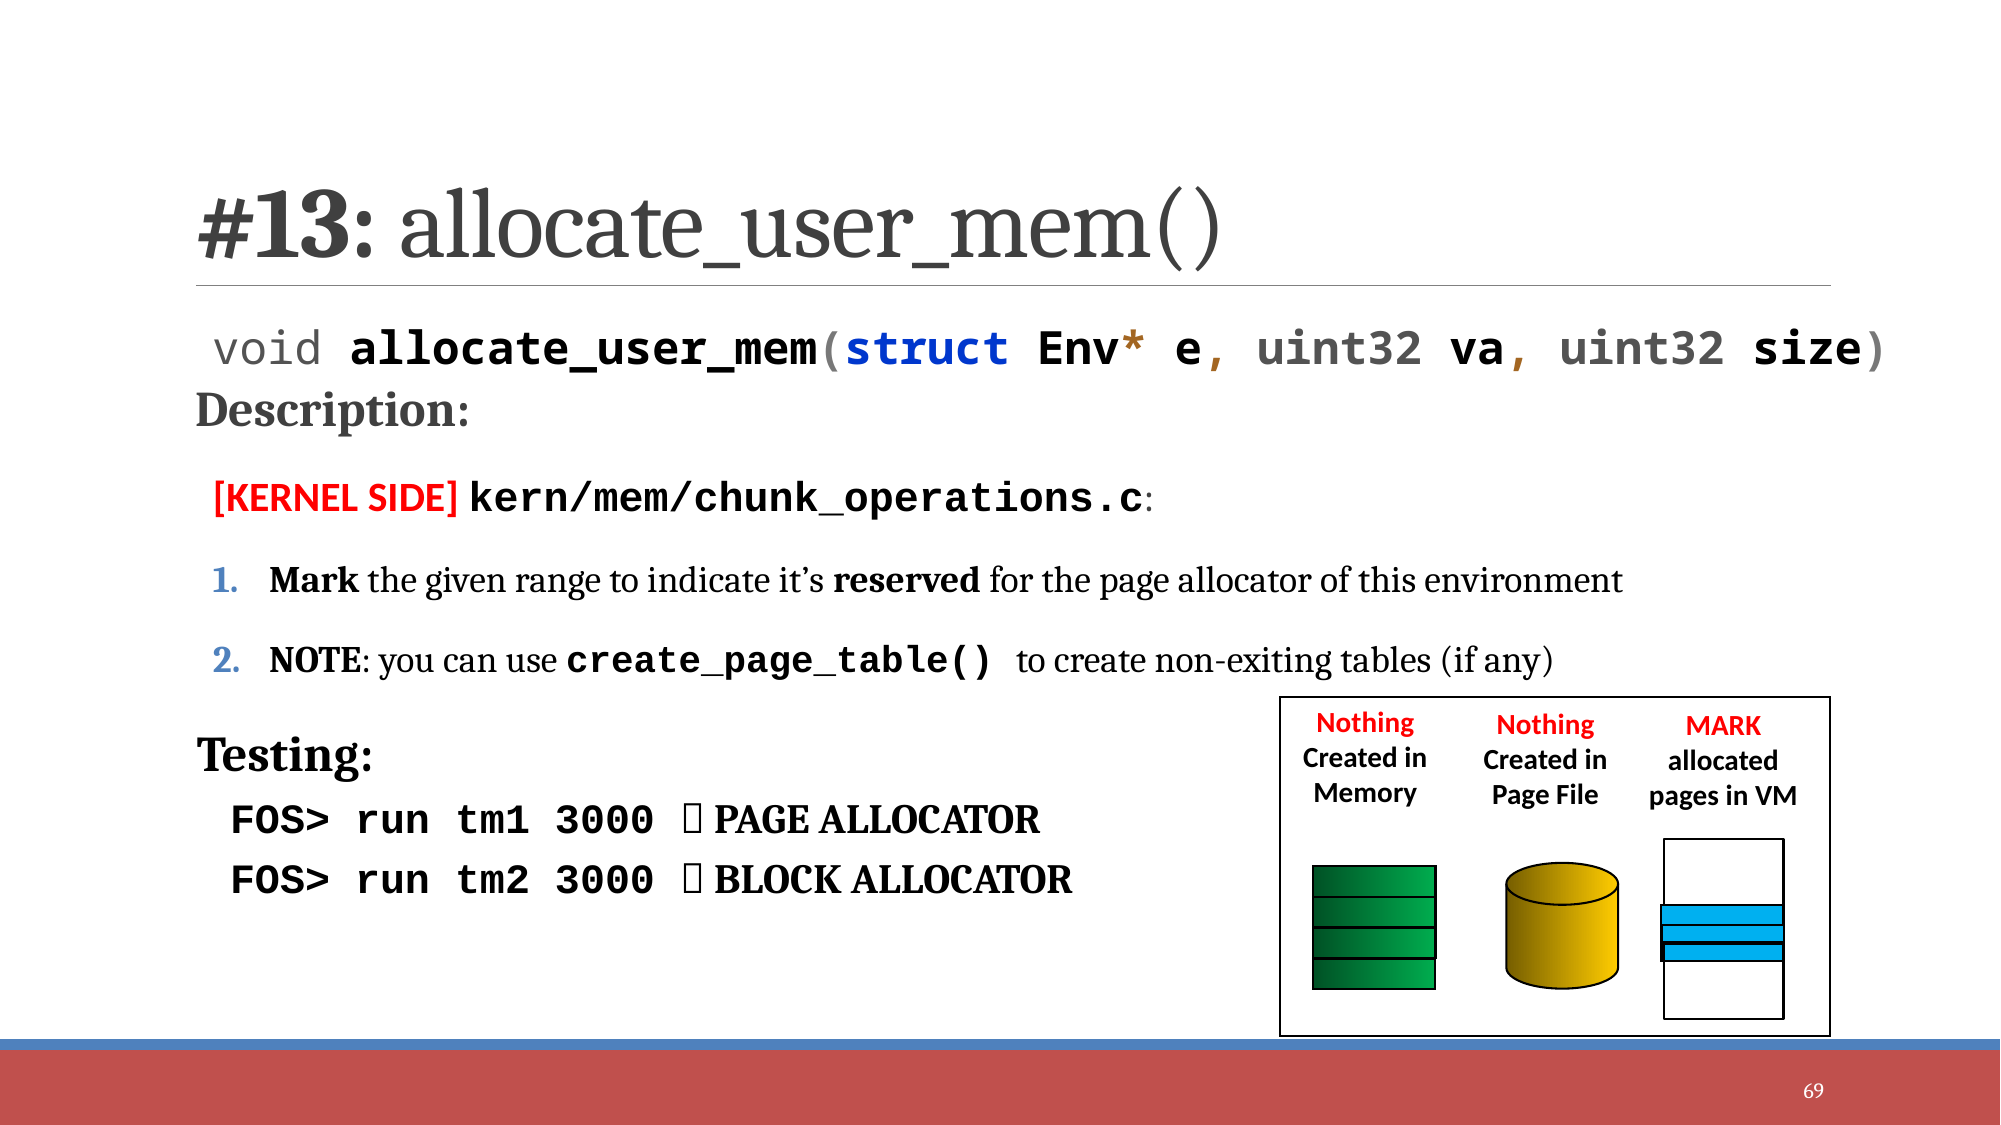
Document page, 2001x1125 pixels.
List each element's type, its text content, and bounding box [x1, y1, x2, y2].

slide_number 69 [1624, 1059, 1840, 1120]
list Description: [KERNEL SIDE] kern/mem/chunk_operations.c: Mark the given range to indicate it’s reserved for the page allocator of this environment NOTE: you can use create_page_table() to create non-exiting tables (if any) [180, 369, 1939, 1036]
title #13: allocate_user_mem() [180, 47, 1830, 285]
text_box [1660, 838, 1785, 1020]
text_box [1279, 696, 1831, 1037]
text_box void allocate_user_mem(struct Env* e, uint32 va, uint32 size) [179, 307, 1922, 382]
text_box Testing: FOS> run tm1 3000  PAGE ALLOCATOR FOS> run tm2 3000  BLOCK ALLOCATOR [182, 702, 1261, 910]
